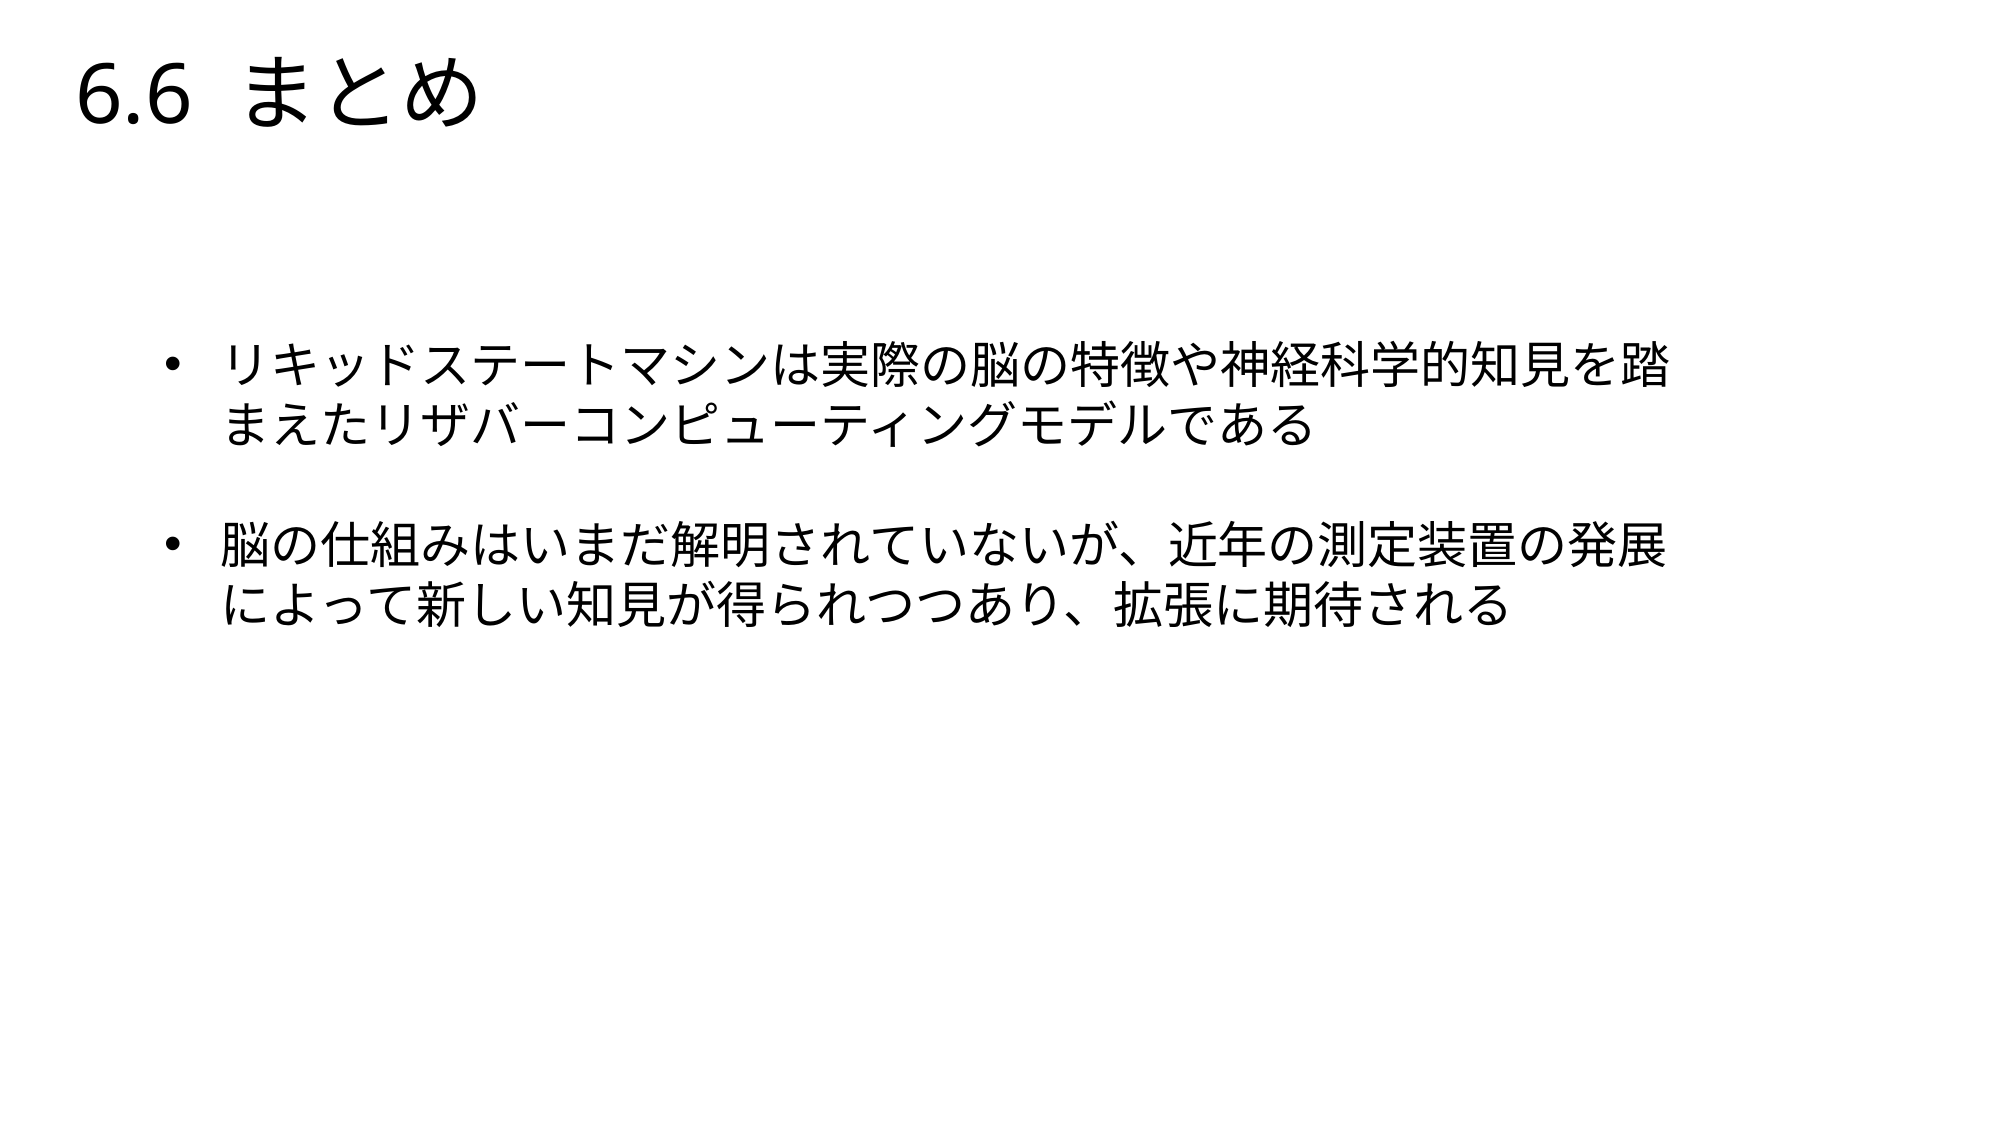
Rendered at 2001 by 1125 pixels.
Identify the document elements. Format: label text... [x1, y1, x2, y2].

title 6.6 まとめ [60, 34, 1786, 158]
text_box リキッドステートマシンは実際の脳の特徴や神経科学的知見を踏まえたリザバーコンピューティングモデルである 脳の仕組みはいまだ解明されていないが、近年の測定装置の発展によって新しい知見が得られつつあり、拡張に期待される [149, 325, 1697, 701]
